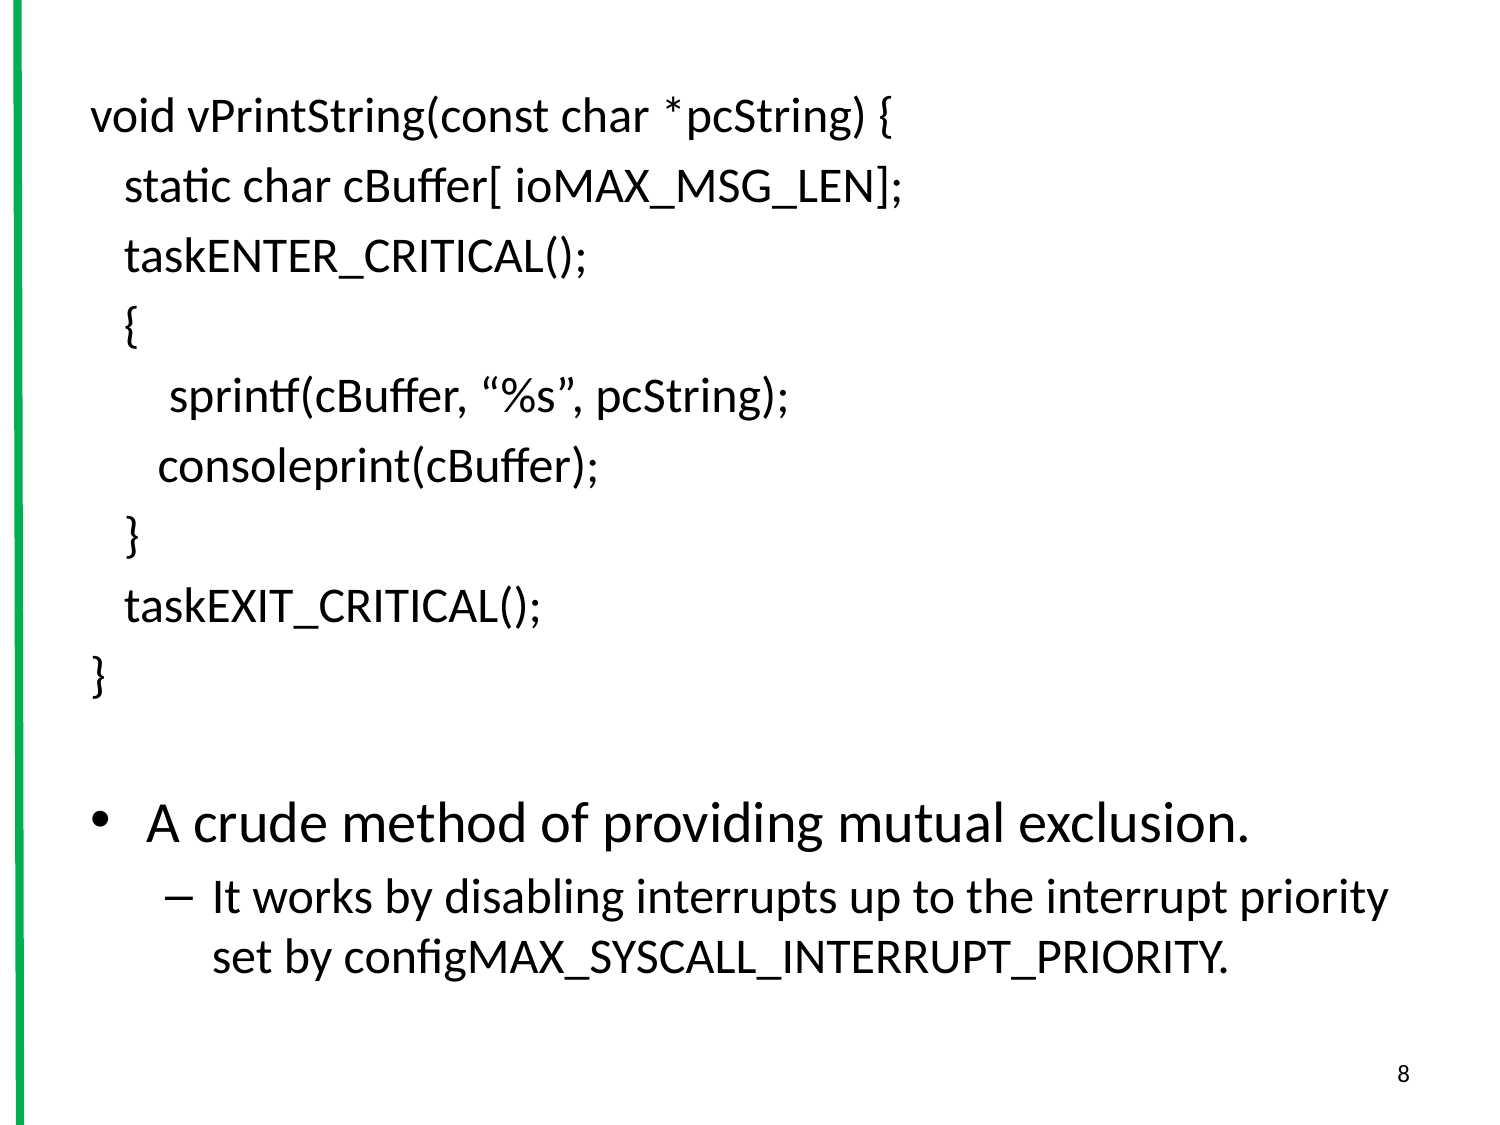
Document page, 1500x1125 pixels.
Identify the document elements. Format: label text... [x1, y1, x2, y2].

list void vPrintString(const char *pcString) { static char cBuffer[ ioMAX_MSG_LEN]; taskENTER_CRITICAL(); { sprintf(cBuffer, “%s”, pcString); consoleprint(cBuffer); } taskEXIT_CRITICAL(); } A crude method of providing mutual exclusion. It works by disabling interrupts up to the interrupt priority set by configMAX_SYSCALL_INTERRUPT_PRIORITY. [75, 75, 1463, 1005]
slide_number 8 [1074, 1042, 1425, 1103]
